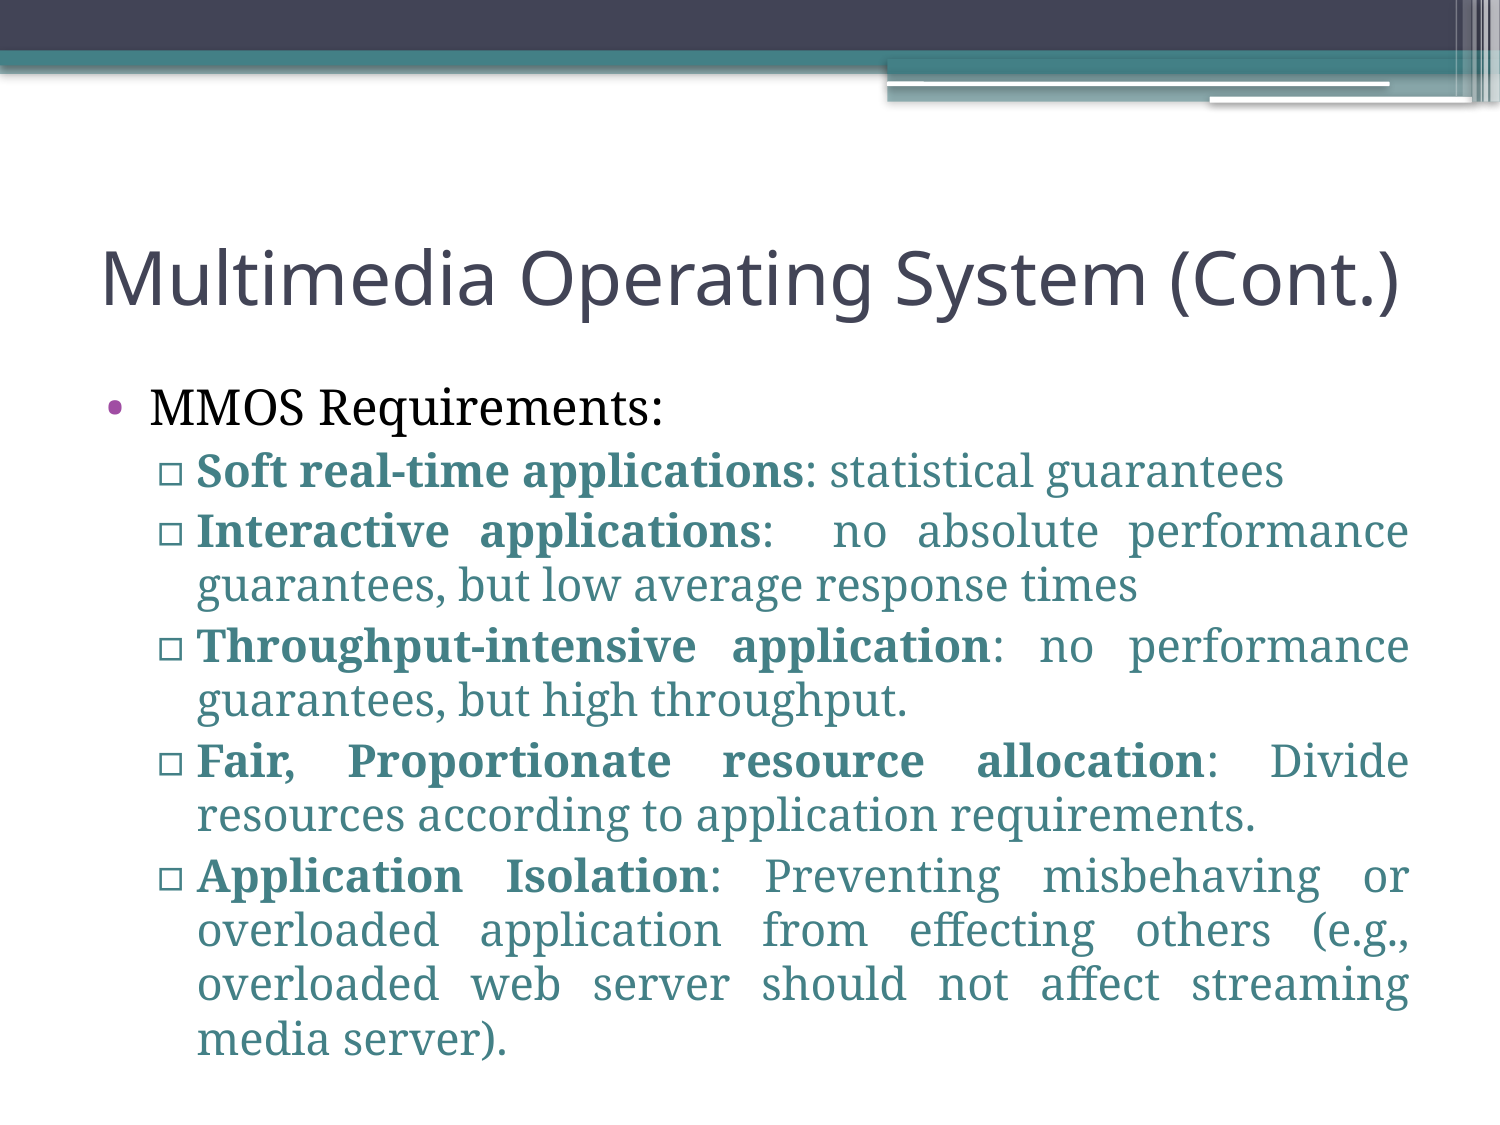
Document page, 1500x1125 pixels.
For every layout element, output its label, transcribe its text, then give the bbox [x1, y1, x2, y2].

title Multimedia Operating System (Cont.) [75, 187, 1425, 363]
list MMOS Requirements: Soft real-time applications: statistical guarantees Interactive applications: no absolute performance guarantees, but low average response times Throughput-intensive application: no performance guarantees, but high throughput. Fair, Proportionate resource allocation: Divide resources according to application requirements. Application Isolation: Preventing misbehaving or overloaded application from effecting others (e.g., overloaded web server should not affect streaming media server). [75, 368, 1425, 1079]
